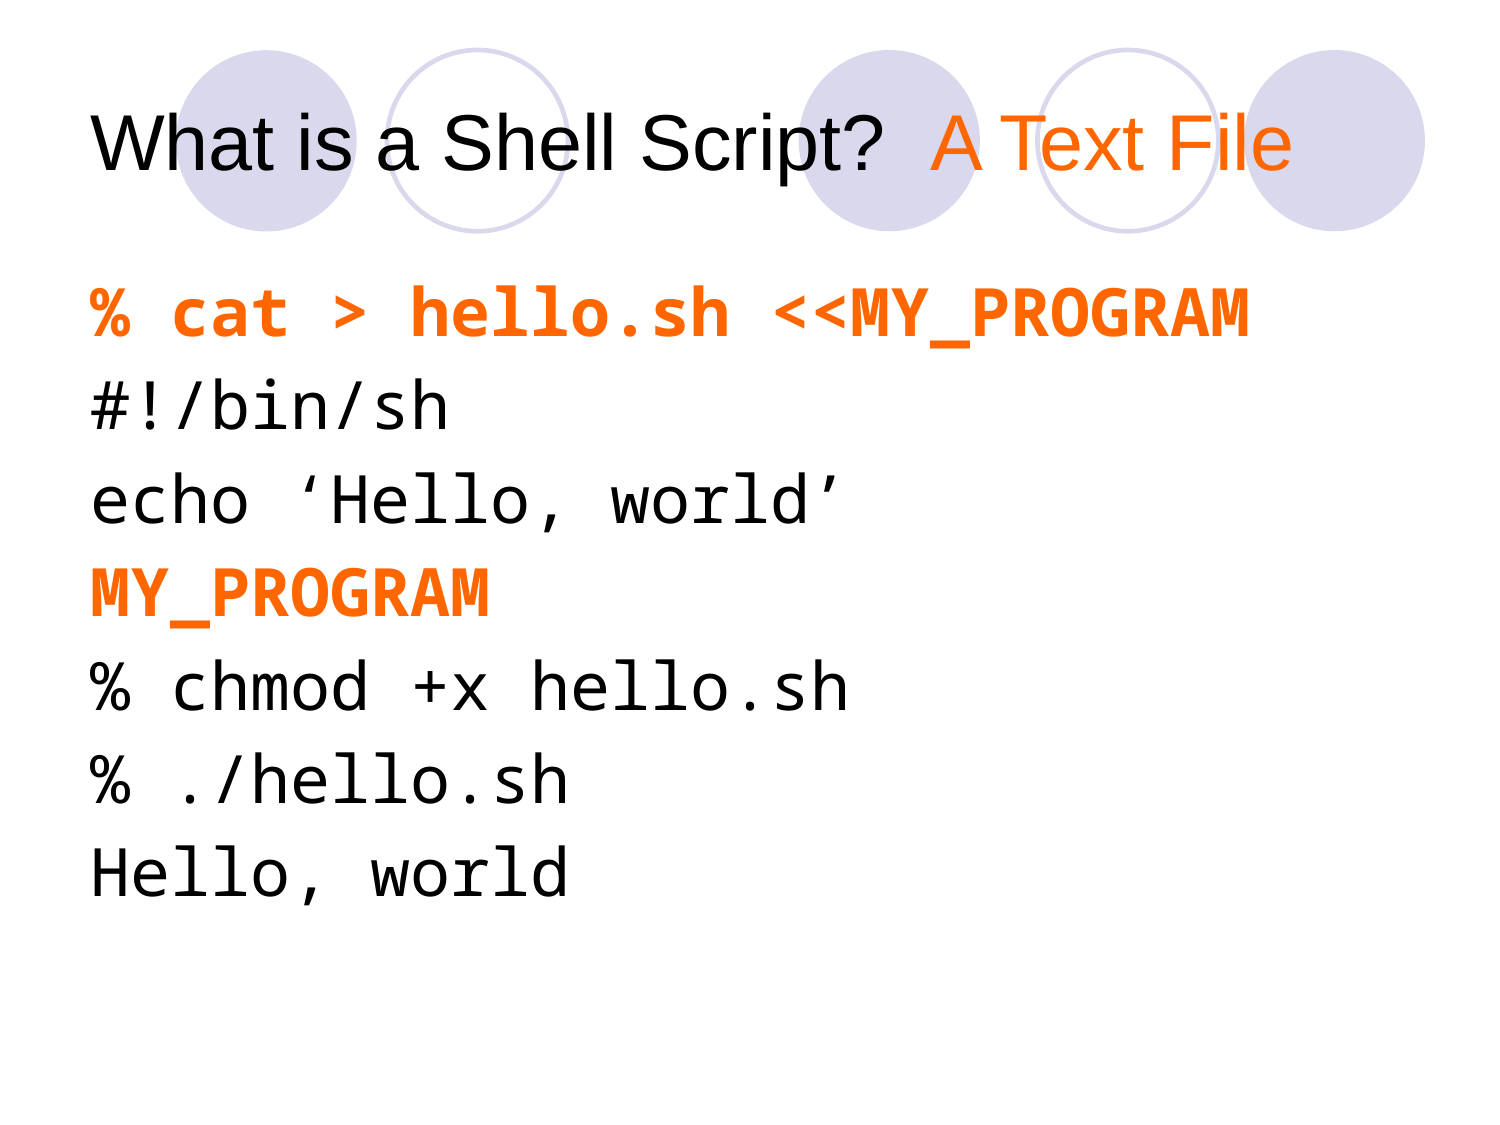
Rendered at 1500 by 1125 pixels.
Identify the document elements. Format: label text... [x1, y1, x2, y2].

list % cat > hello.sh <<MY_PROGRAM #!/bin/sh echo ‘Hello, world’ MY_PROGRAM % chmod +x hello.sh % ./hello.sh Hello, world [74, 262, 1438, 1001]
title What is a Shell Script? A Text File [74, 44, 1426, 233]
